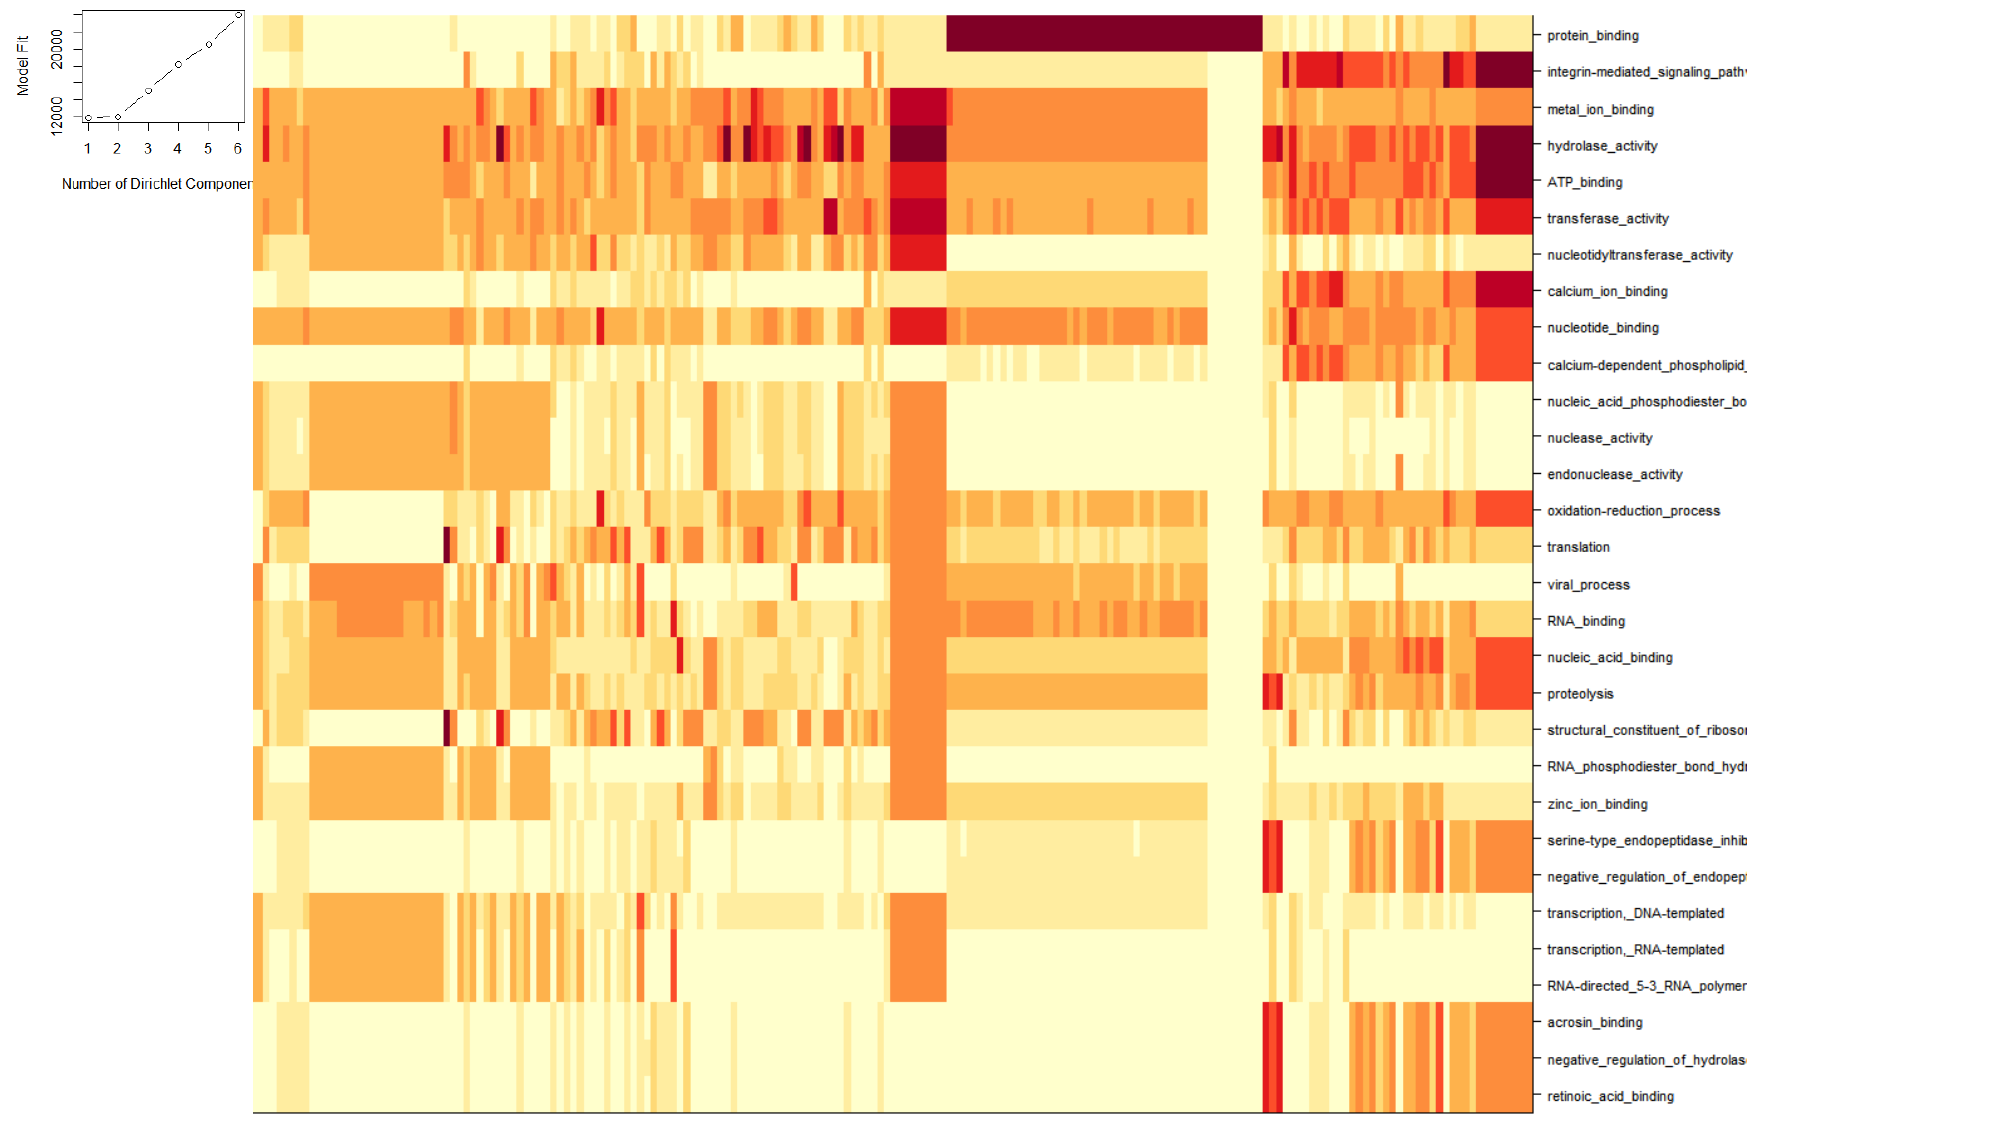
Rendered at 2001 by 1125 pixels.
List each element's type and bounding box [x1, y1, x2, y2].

picture [11, 0, 1747, 1125]
